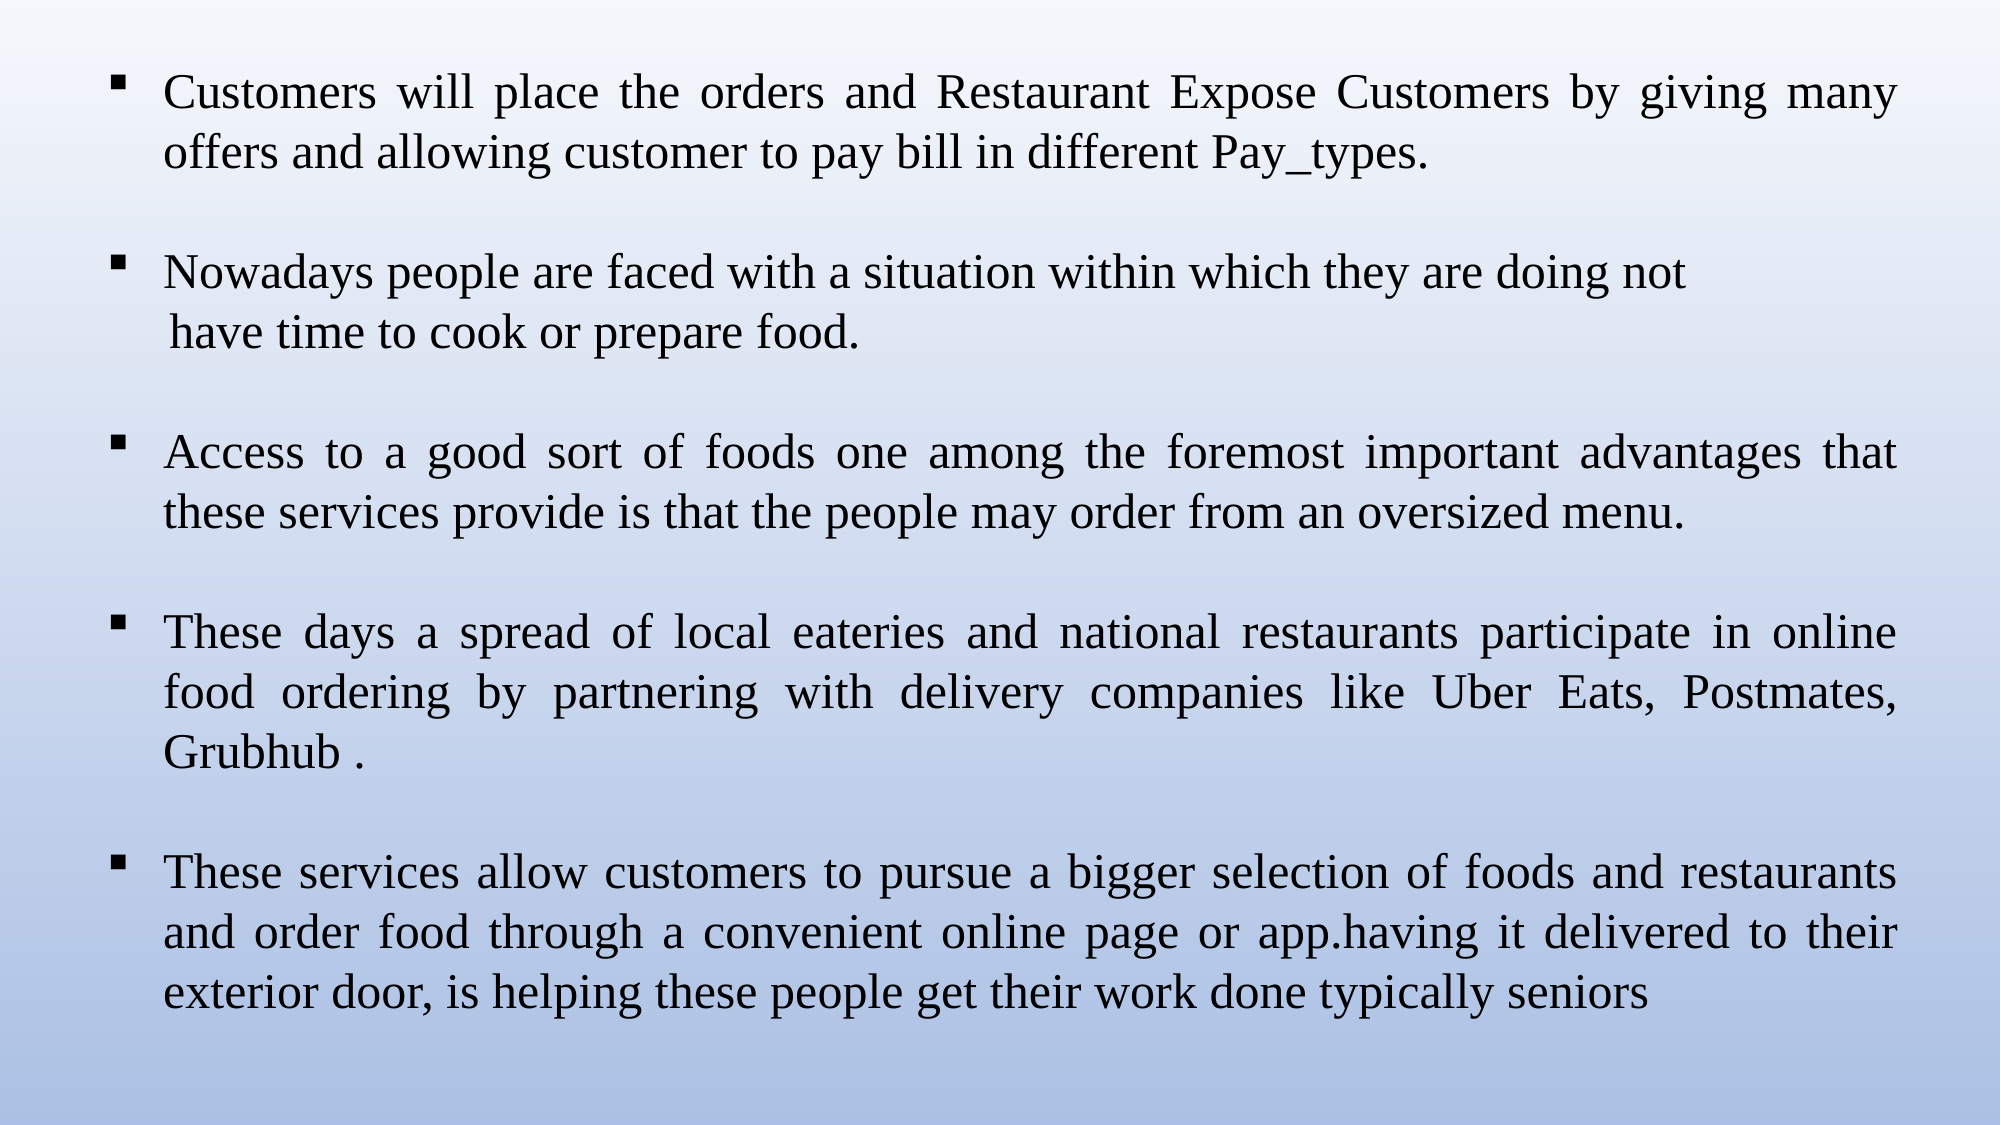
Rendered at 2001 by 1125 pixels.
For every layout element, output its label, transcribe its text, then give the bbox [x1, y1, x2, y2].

text_box Customers will place the orders and Restaurant Expose Customers by giving many offers and allowing customer to pay bill in different Pay_types. Nowadays people are faced with a situation within which they are doing not have time to cook or prepare food. Access to a good sort of foods one among the foremost important advantages that these services provide is that the people may order from an oversized menu. These days a spread of local eateries and national restaurants participate in online food ordering by partnering with delivery companies like Uber Eats, Postmates, Grubhub . These services allow customers to pursue a bigger selection of foods and restaurants and order food through a convenient online page or app.having it delivered to their exterior door, is helping these people get their work done typically seniors [92, 51, 1914, 1087]
